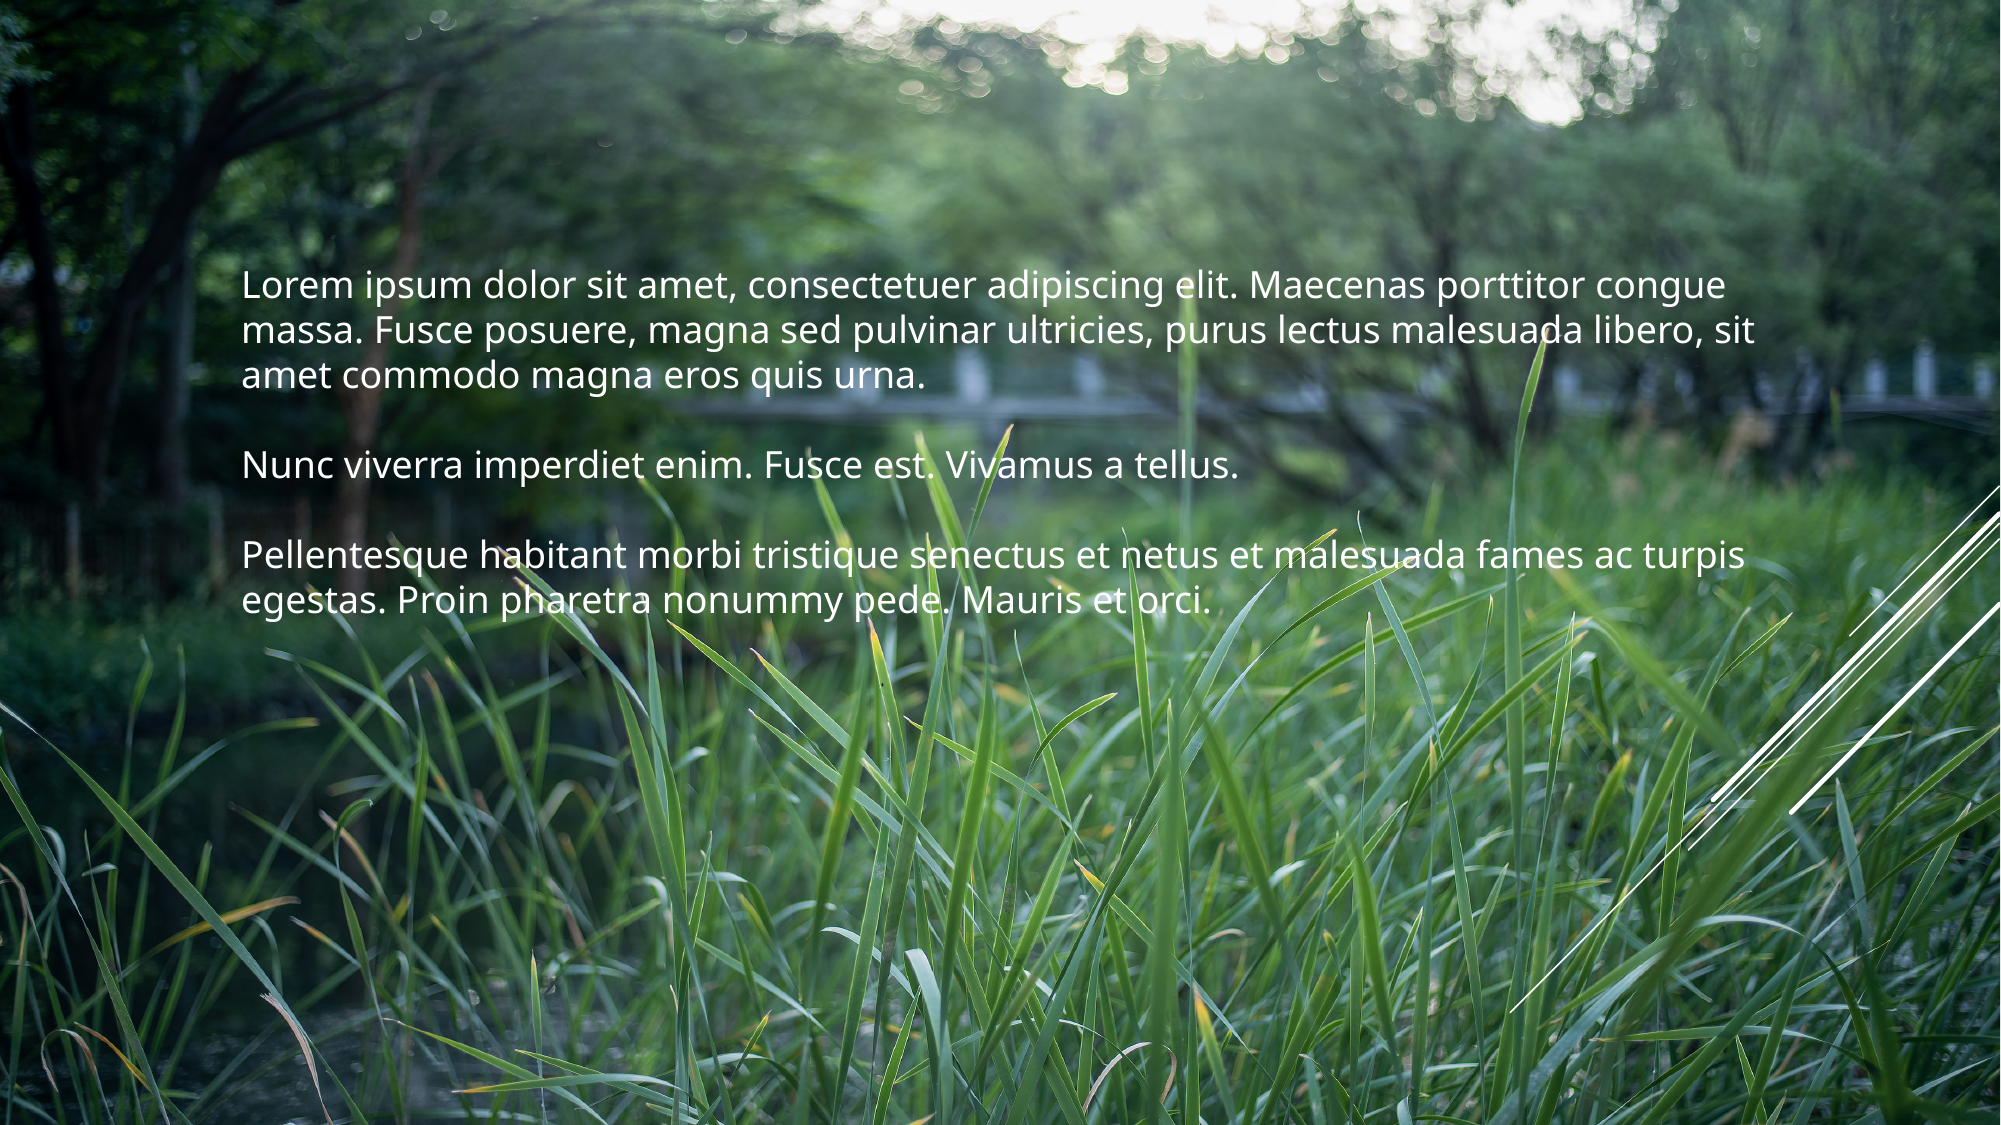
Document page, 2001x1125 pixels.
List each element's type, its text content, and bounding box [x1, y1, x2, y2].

footer Every page will display this footer [24, 1046, 391, 1107]
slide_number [1712, 1046, 1976, 1107]
picture [0, 0, 2001, 1125]
text_box Lorem ipsum dolor sit amet, consectetuer adipiscing elit. Maecenas porttitor congue massa. Fusce posuere, magna sed pulvinar ultricies, purus lectus malesuada libero, sit amet commodo magna eros quis urna. Nunc viverra imperdiet enim. Fusce est. Vivamus a tellus. Pellentesque habitant morbi tristique senectus et netus et malesuada fames ac turpis egestas. Proin pharetra nonummy pede. Mauris et orci. [226, 254, 1804, 674]
slide_number 2 [906, 1046, 1094, 1093]
